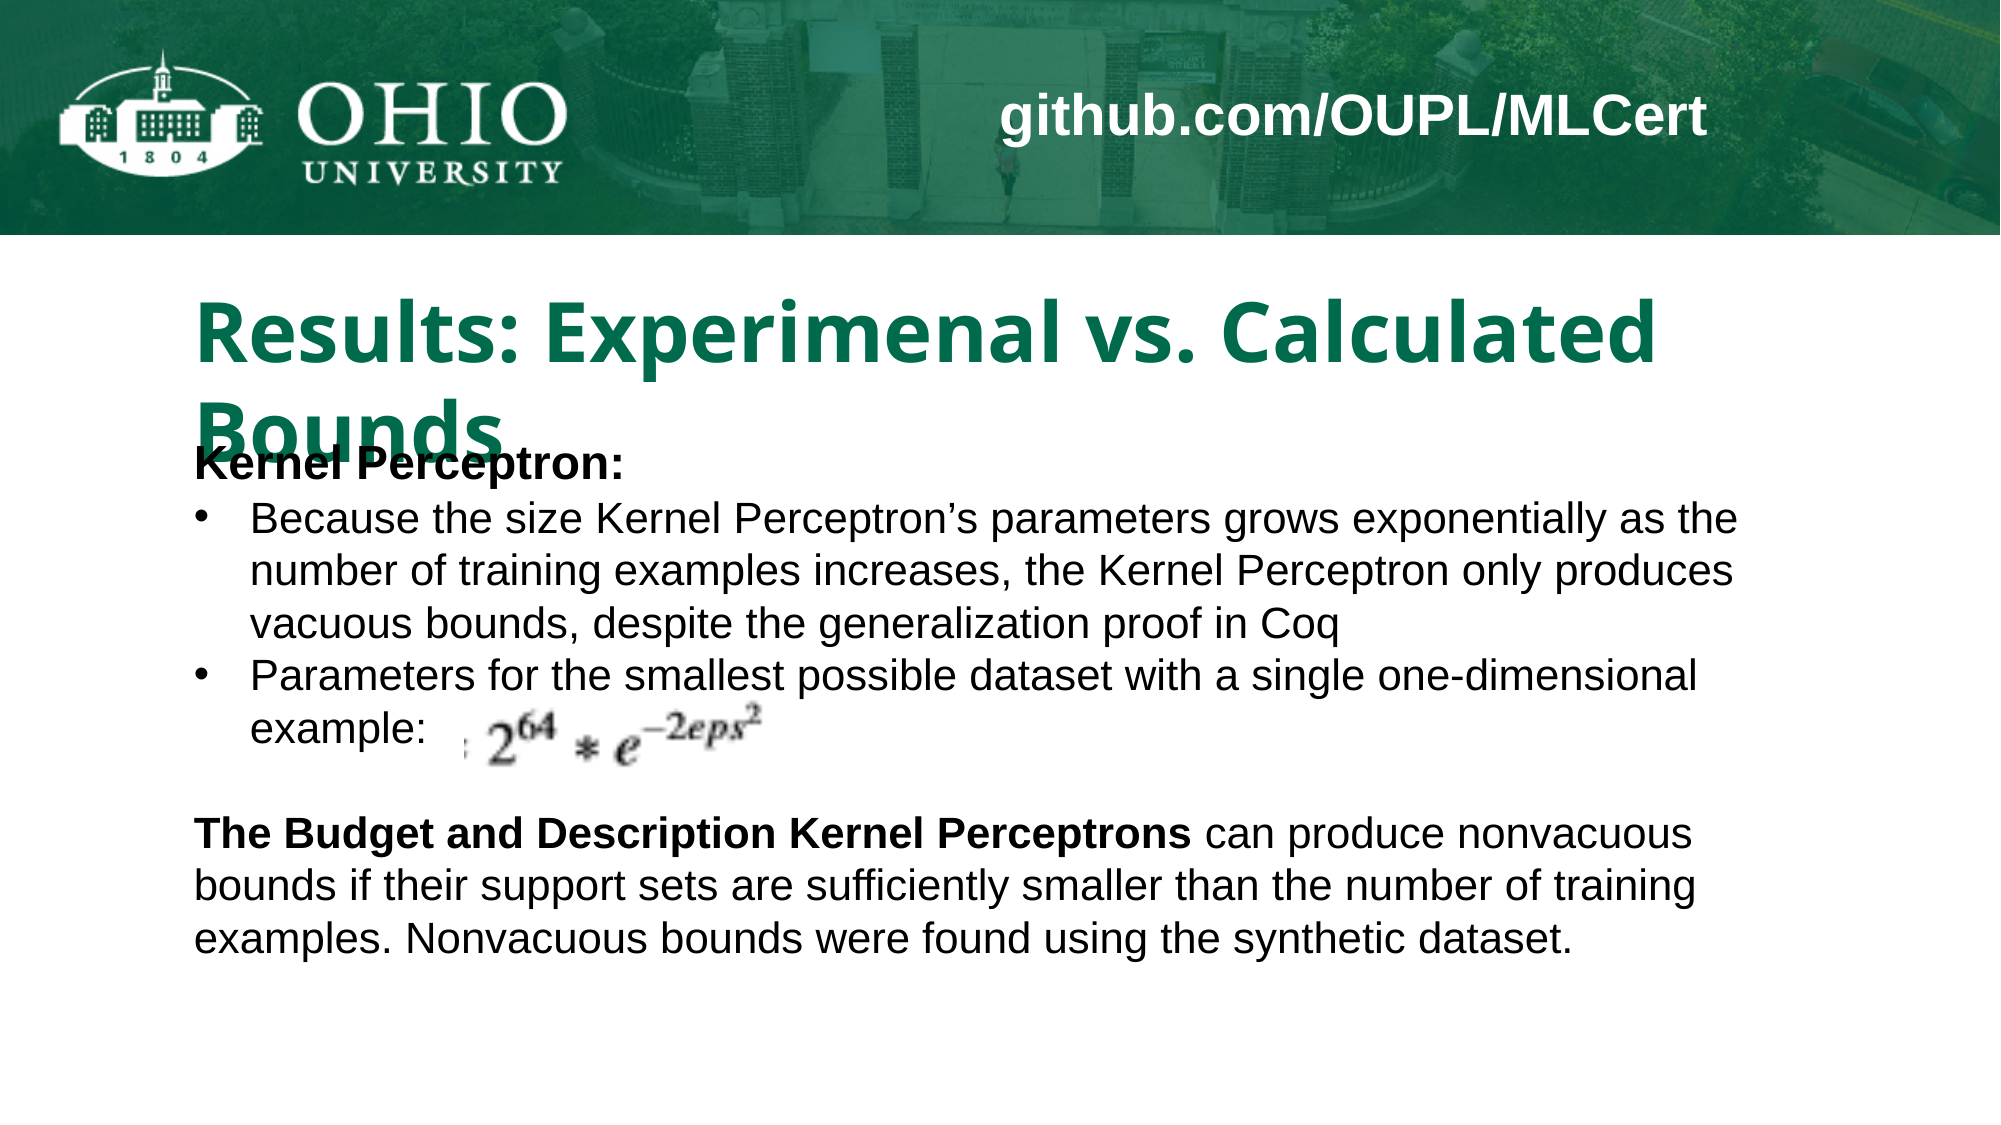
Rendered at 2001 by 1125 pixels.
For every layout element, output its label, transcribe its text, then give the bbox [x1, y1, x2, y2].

text_box Results: Experimenal vs. Calculated Bounds [178, 271, 1710, 424]
picture [464, 695, 789, 790]
text_box Kernel Perceptron: Because the size Kernel Perceptron’s parameters grows exponentially as the number of training examples increases, the Kernel Perceptron only produces vacuous bounds, despite the generalization proof in Coq Parameters for the smallest possible dataset with a single one-dimensional example: The Budget and Description Kernel Perceptrons can produce nonvacuous bounds if their support sets are sufficiently smaller than the number of training examples. Nonvacuous bounds were found using the synthetic dataset. [178, 424, 1805, 970]
picture [0, 0, 2000, 235]
